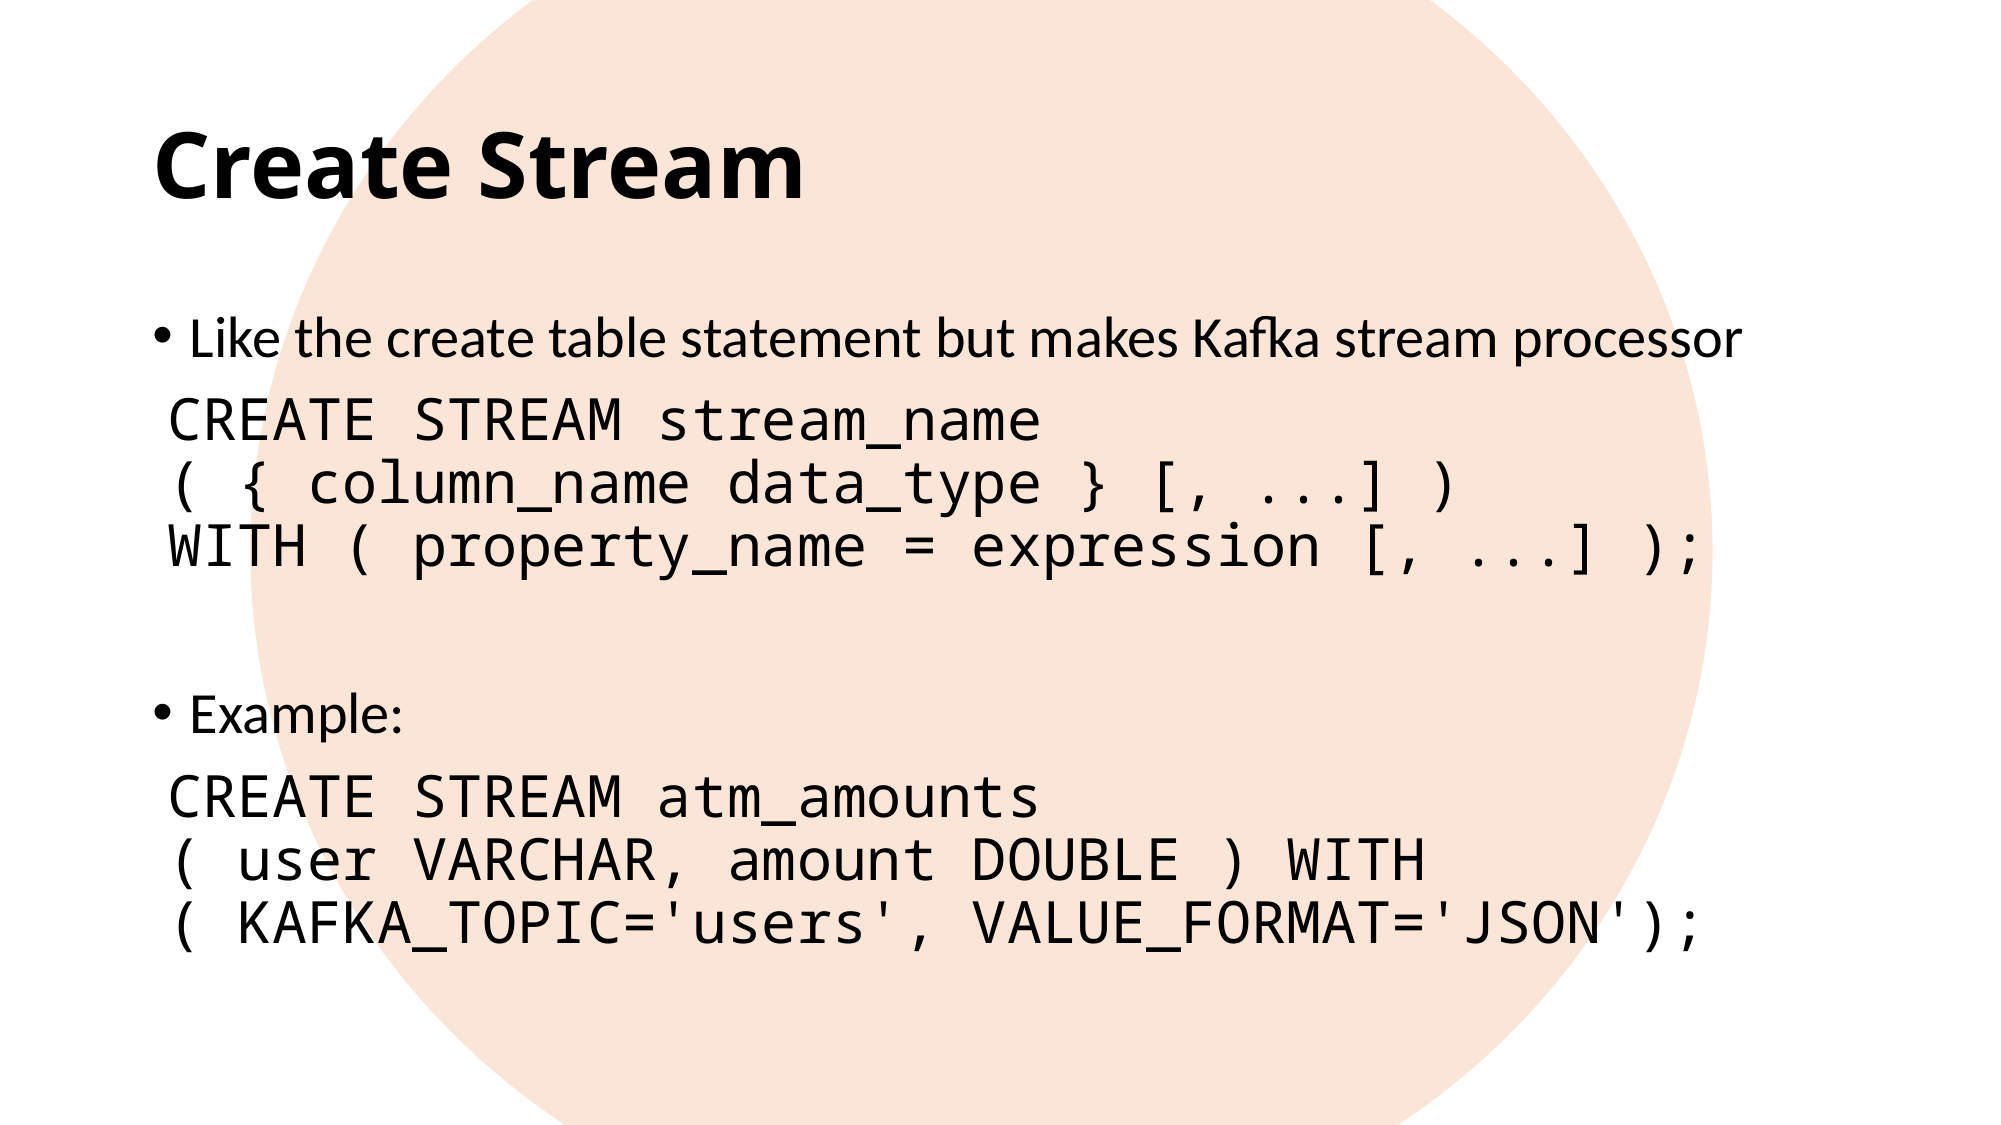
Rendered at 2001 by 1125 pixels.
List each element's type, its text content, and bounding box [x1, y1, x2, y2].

list Like the create table statement but makes Kafka stream processor CREATE STREAM stream_name ( { column_name data_type } [, ...] ) WITH ( property_name = expression [, ...] ); Example: CREATE STREAM atm_amounts ( user VARCHAR, amount DOUBLE ) WITH ( KAFKA_TOPIC='users', VALUE_FORMAT='JSON'); [137, 299, 1863, 1014]
title Create Stream [137, 59, 1863, 278]
